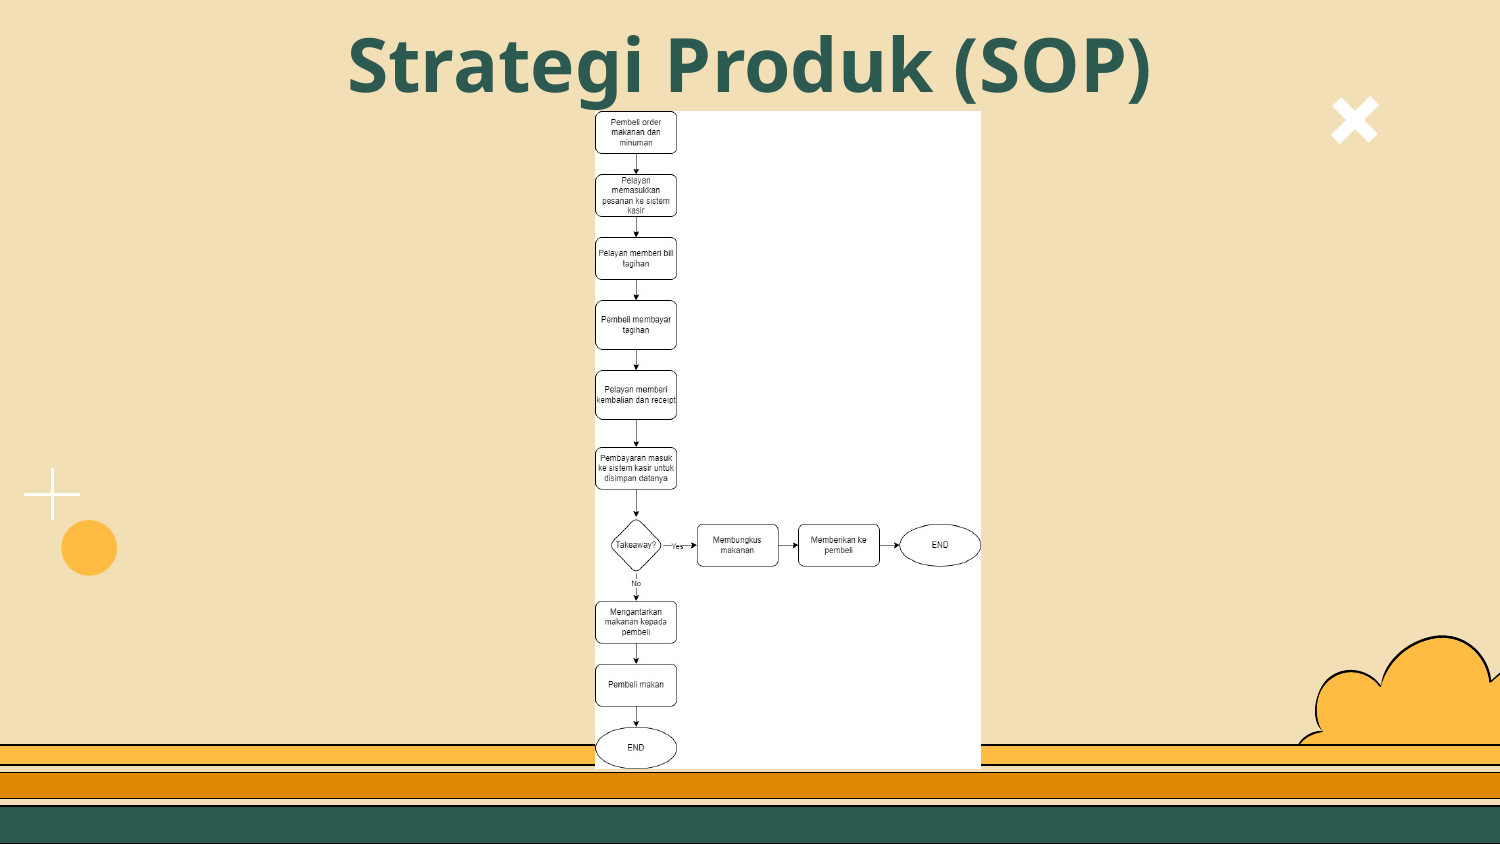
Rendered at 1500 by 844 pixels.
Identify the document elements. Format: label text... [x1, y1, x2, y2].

picture [594, 111, 981, 769]
title Strategi Produk (SOP) [116, 17, 1383, 112]
